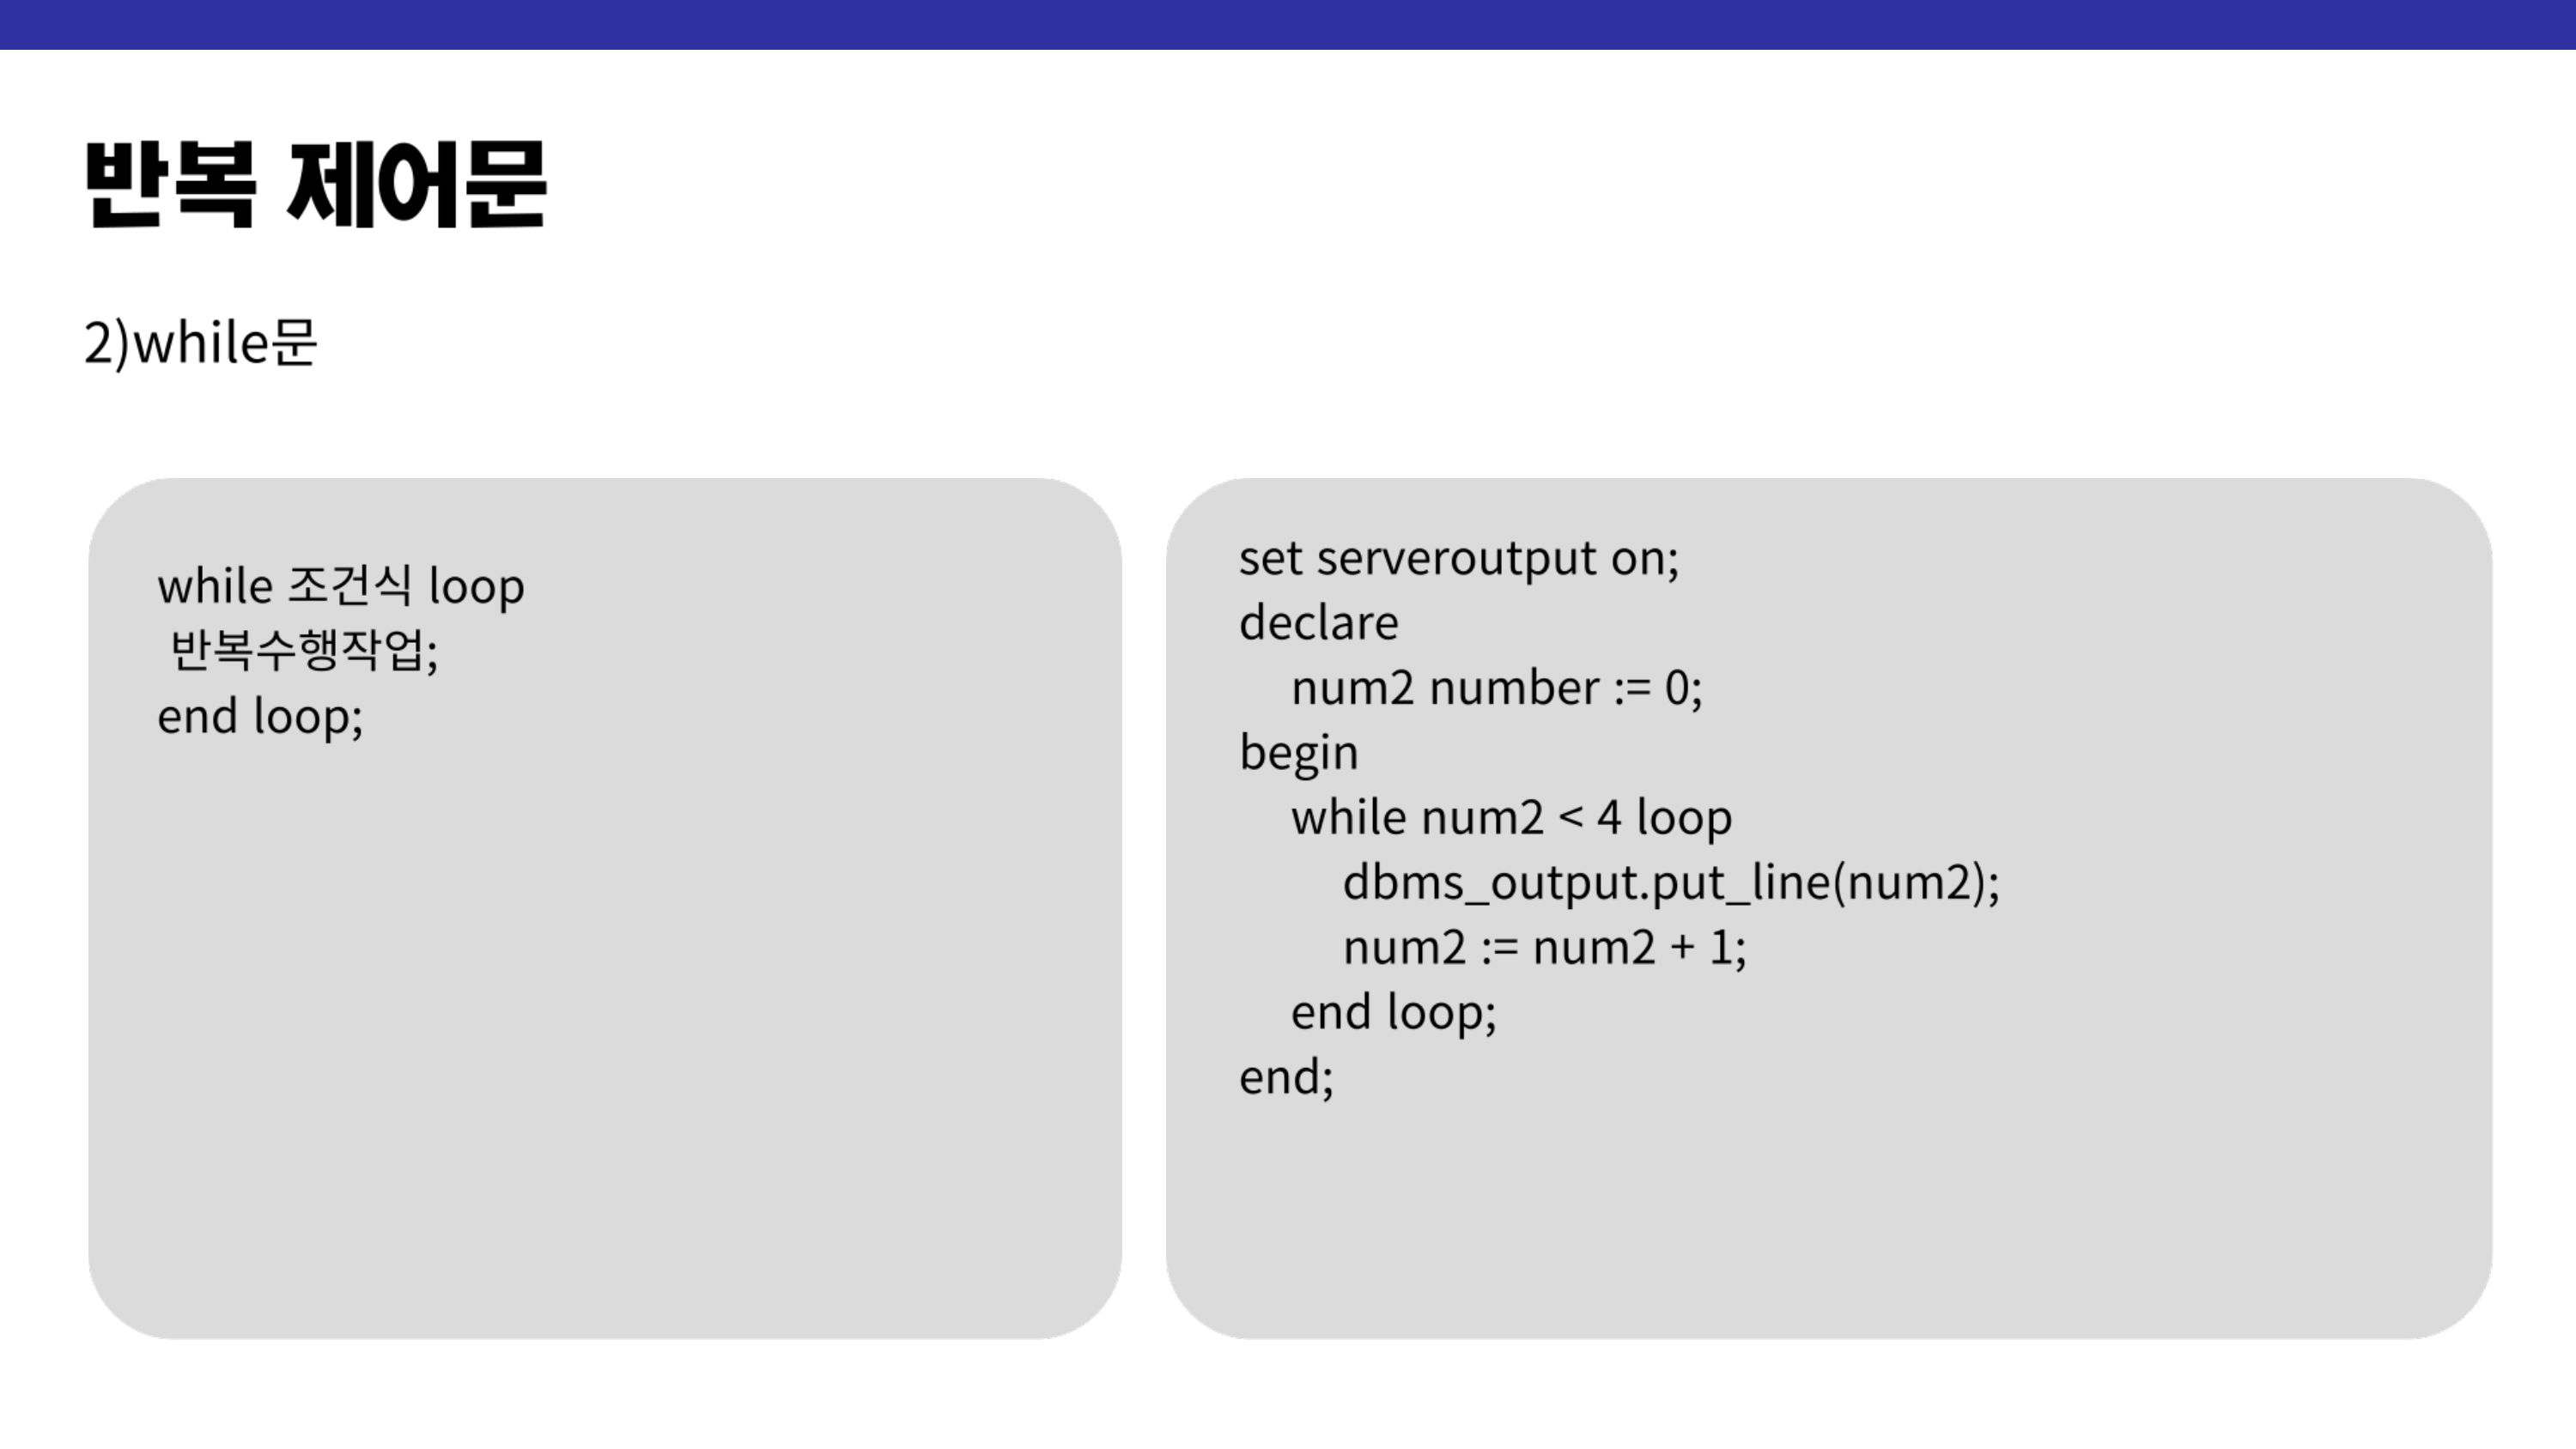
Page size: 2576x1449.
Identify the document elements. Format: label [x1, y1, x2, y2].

picture [1231, 518, 2022, 1130]
picture [150, 546, 548, 769]
text_box [1166, 477, 2494, 1341]
picture [76, 294, 348, 397]
text_box [88, 477, 1122, 1341]
picture [70, 117, 589, 270]
text_box [0, 0, 2576, 50]
